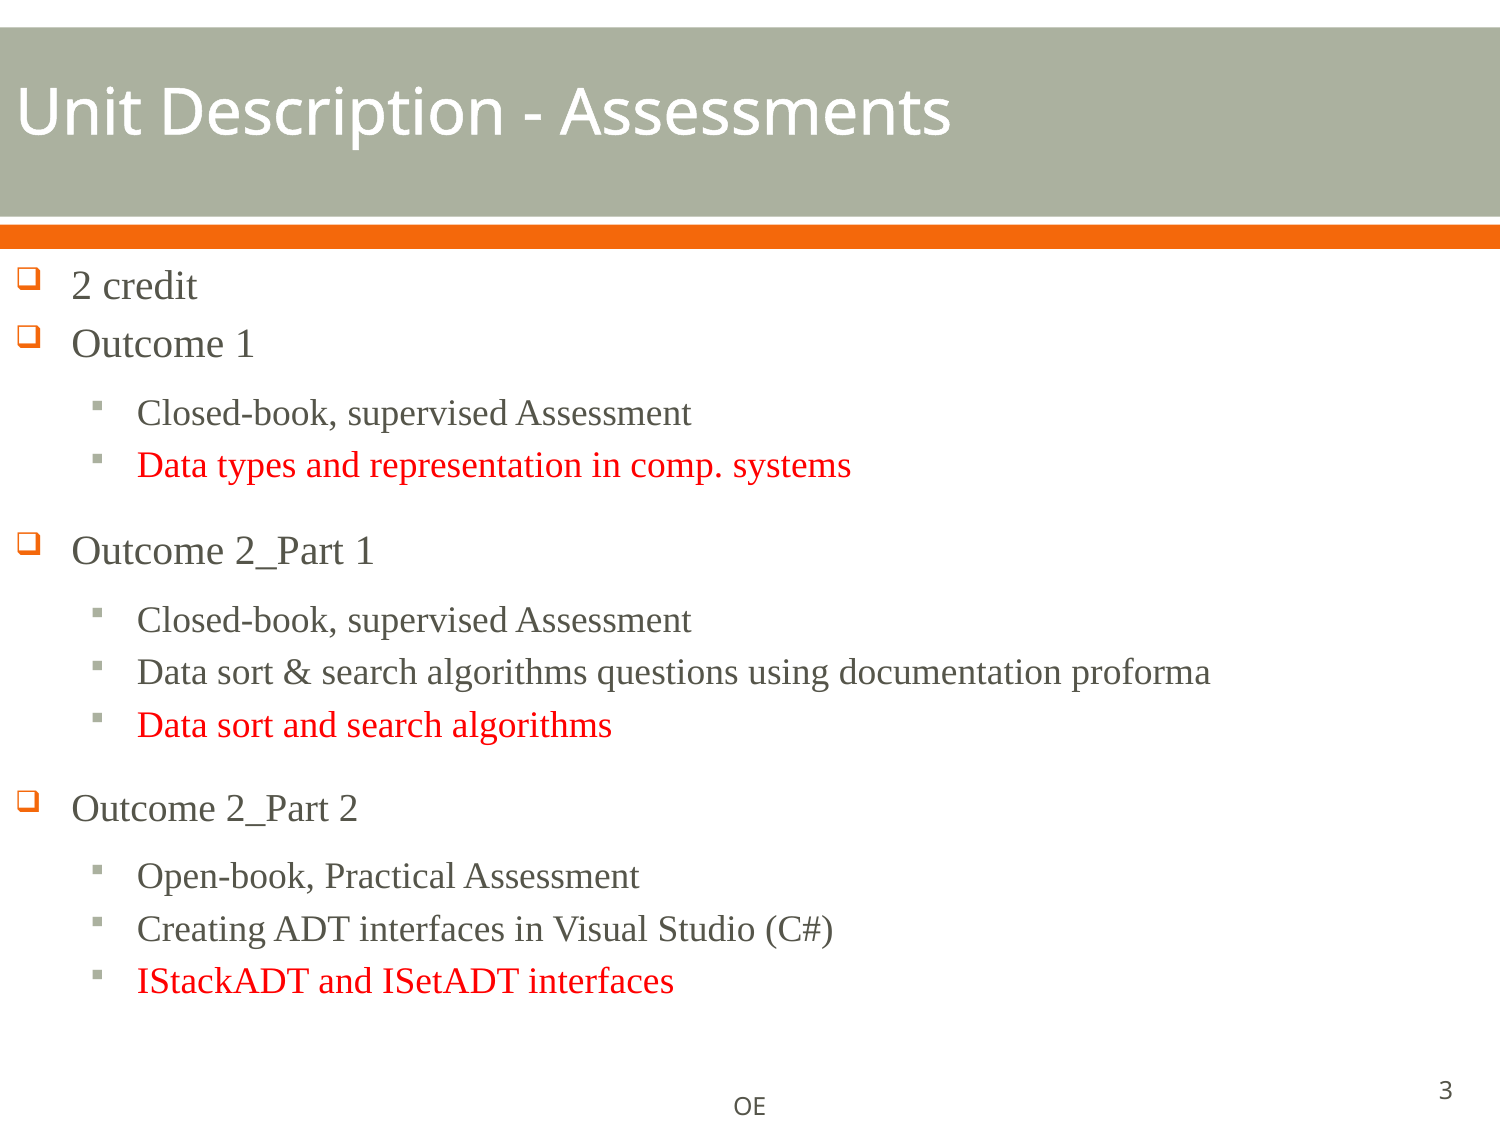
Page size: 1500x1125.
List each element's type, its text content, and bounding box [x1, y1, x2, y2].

title Unit Description - Assessments [0, 62, 1350, 155]
list 2 credit Outcome 1 Closed-book, supervised Assessment Data types and representation in comp. systems Outcome 2_Part 1 Closed-book, supervised Assessment Data sort & search algorithms questions using documentation proforma Data sort and search algorithms Outcome 2_Part 2 Open-book, Practical Assessment Creating ADT interfaces in Visual Studio (C#) IStackADT and ISetADT interfaces [0, 249, 1475, 1075]
slide_number 3 [1118, 1061, 1469, 1122]
footer OE [512, 1087, 988, 1124]
